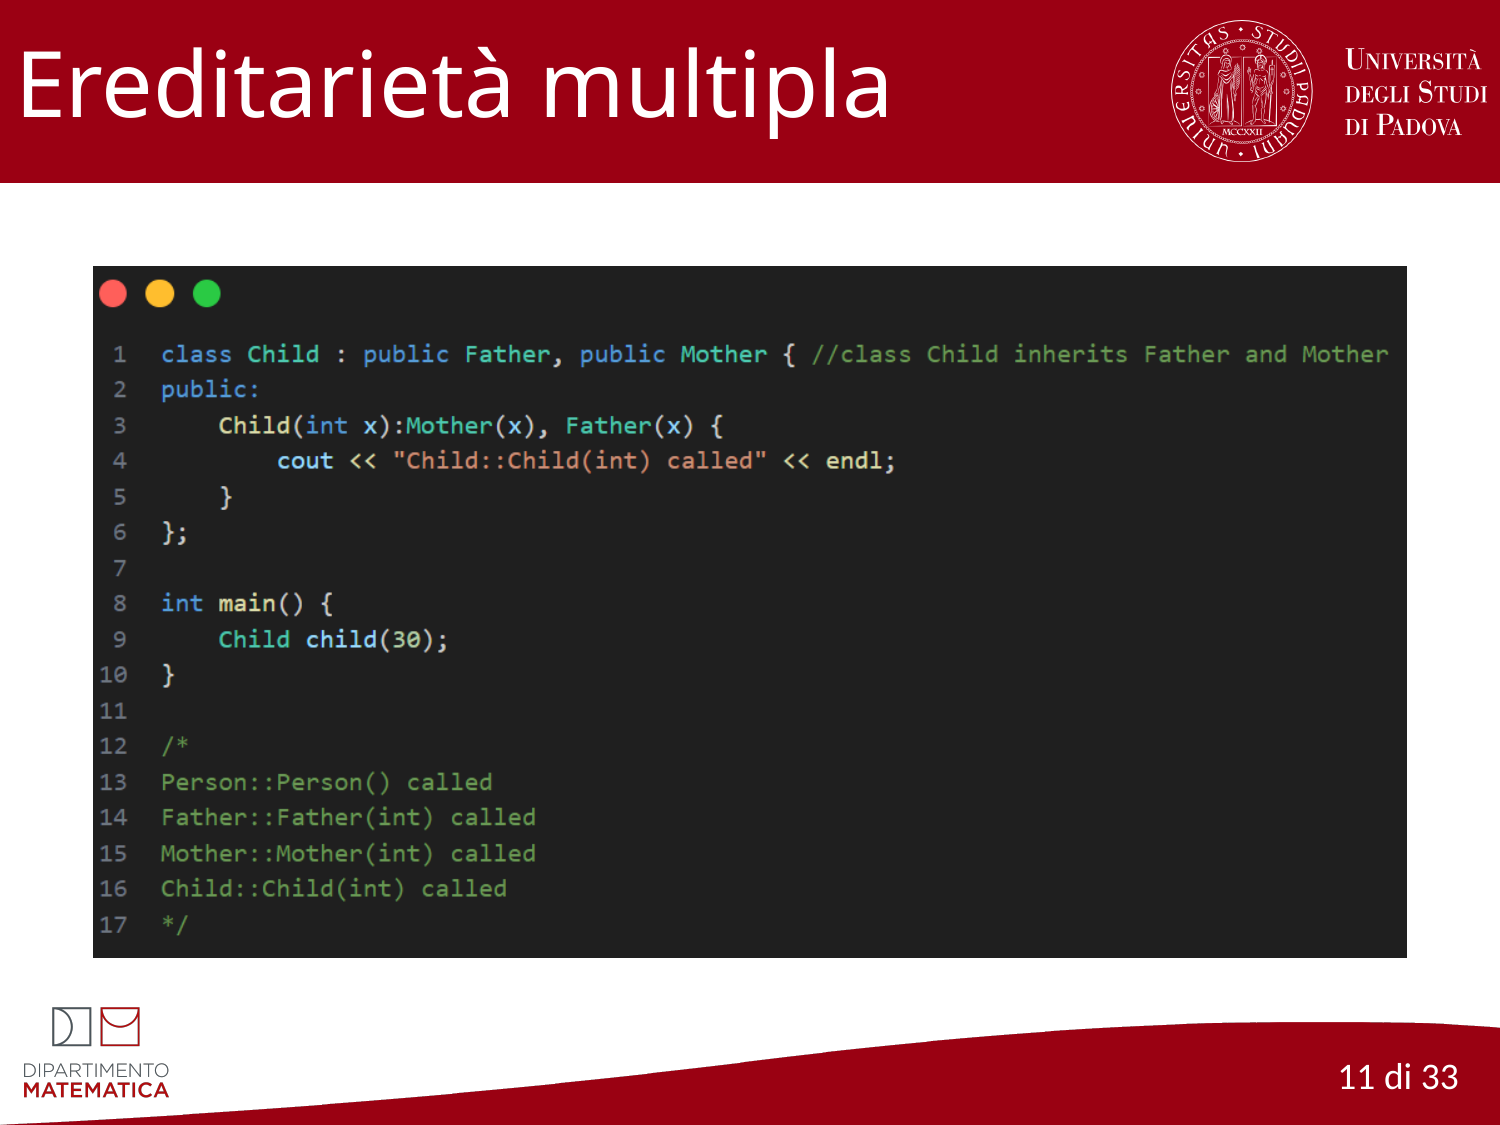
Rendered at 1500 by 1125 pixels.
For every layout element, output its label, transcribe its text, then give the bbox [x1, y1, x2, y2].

title Ereditarietà multipla [0, 0, 1159, 180]
picture [93, 266, 1407, 958]
picture [1171, 20, 1487, 162]
picture [0, 1007, 1500, 1125]
slide_number 11 di 33 [1136, 1044, 1474, 1104]
